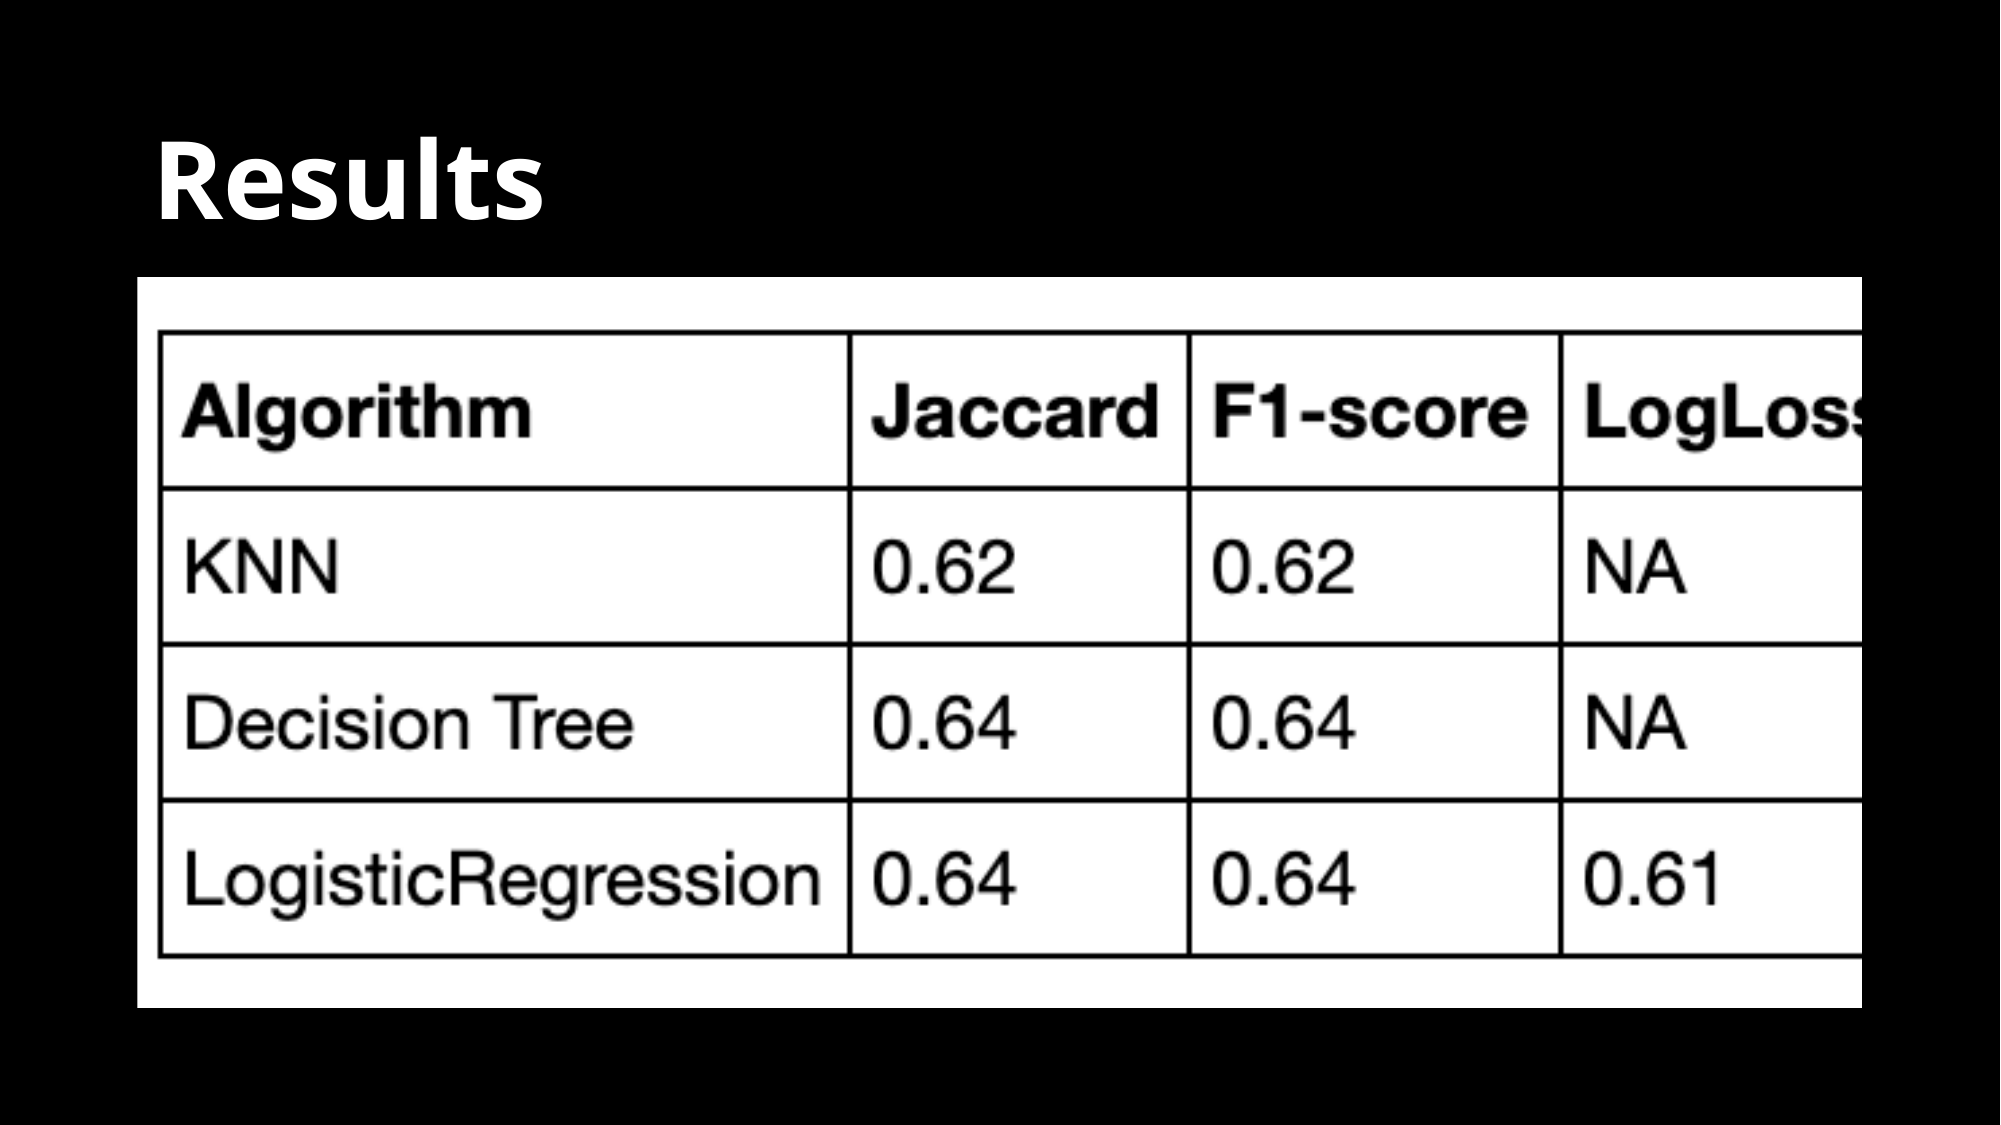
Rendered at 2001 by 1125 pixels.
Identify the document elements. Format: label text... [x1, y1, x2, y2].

text_box [0, 0, 2000, 1125]
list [137, 277, 1862, 1008]
title Results [137, 92, 1863, 278]
